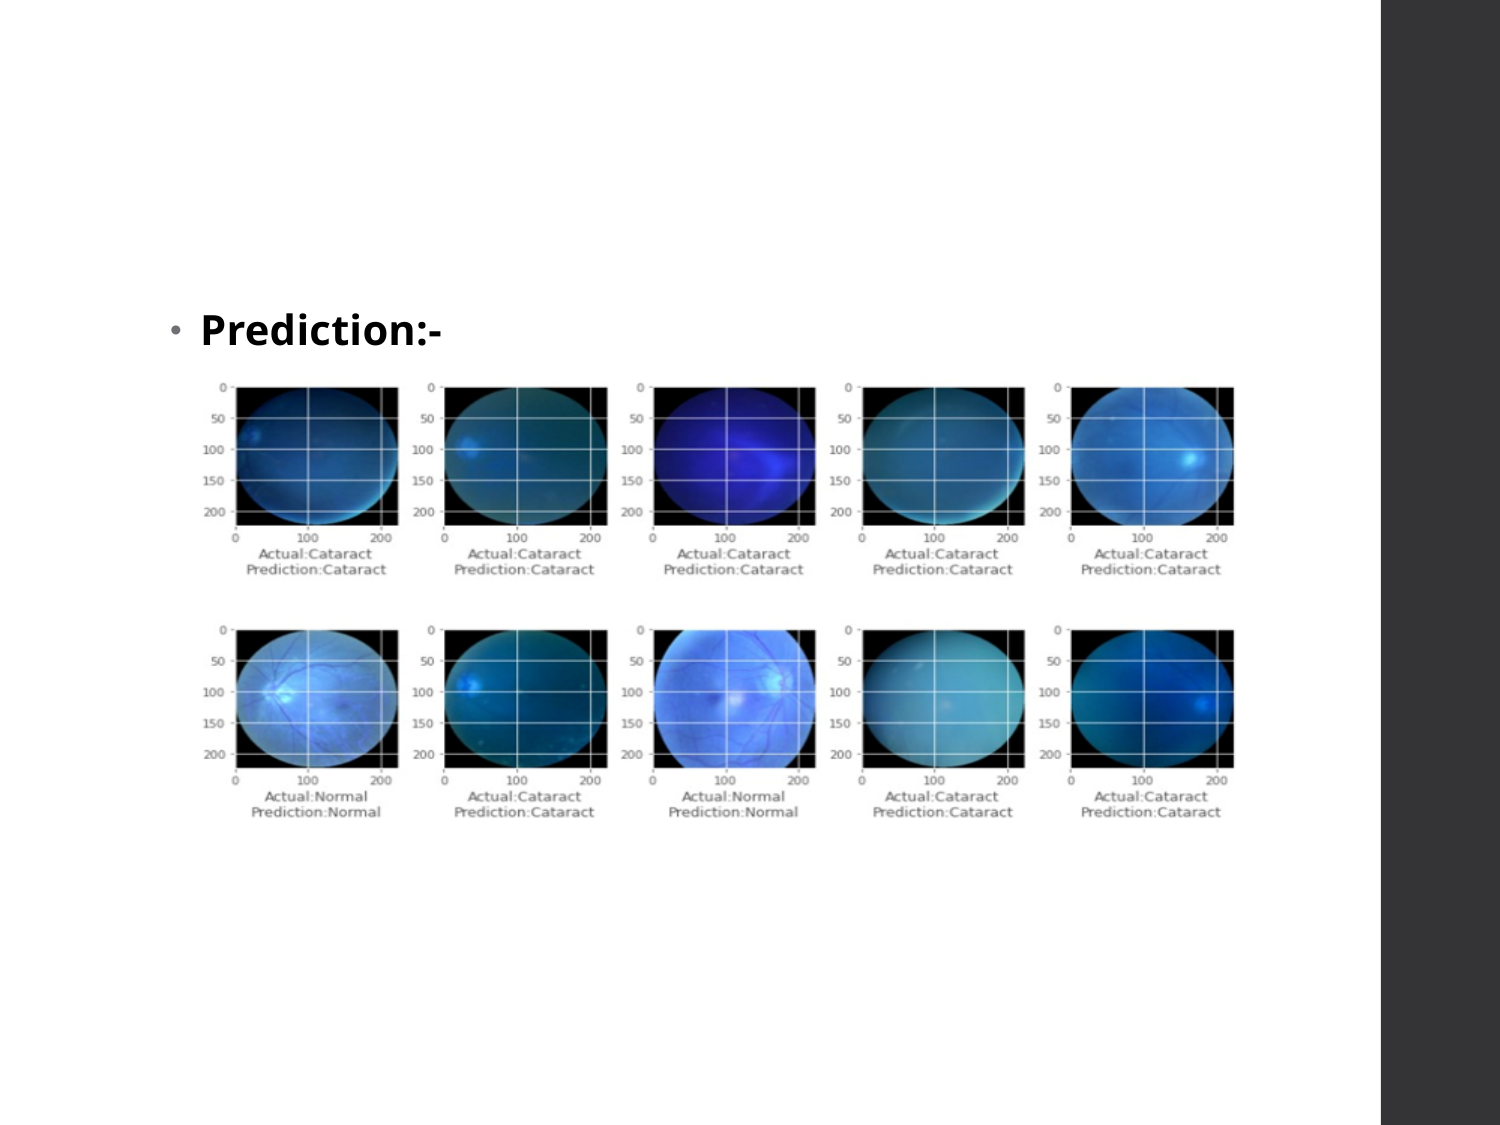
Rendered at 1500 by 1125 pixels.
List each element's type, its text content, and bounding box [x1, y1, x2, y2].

list Prediction:- [155, 299, 1213, 1014]
picture [199, 374, 1258, 838]
